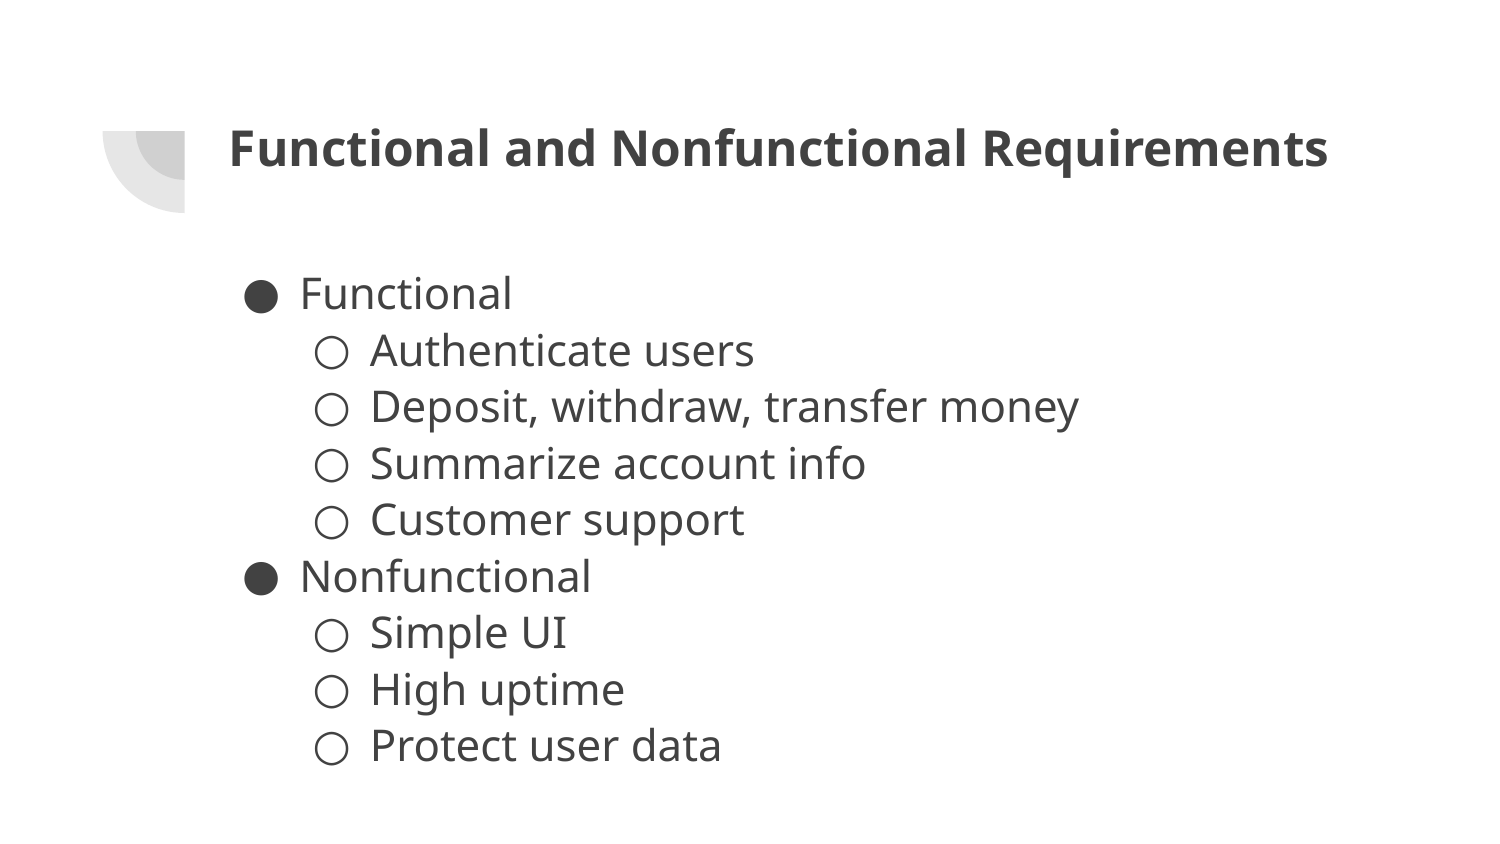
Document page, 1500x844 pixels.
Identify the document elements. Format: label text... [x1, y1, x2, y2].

title Functional and Nonfunctional Requirements [213, 98, 1368, 249]
list Functional Authenticate users Deposit, withdraw, transfer money Summarize account info Customer support Nonfunctional Simple UI High uptime Protect user data [213, 249, 1368, 793]
